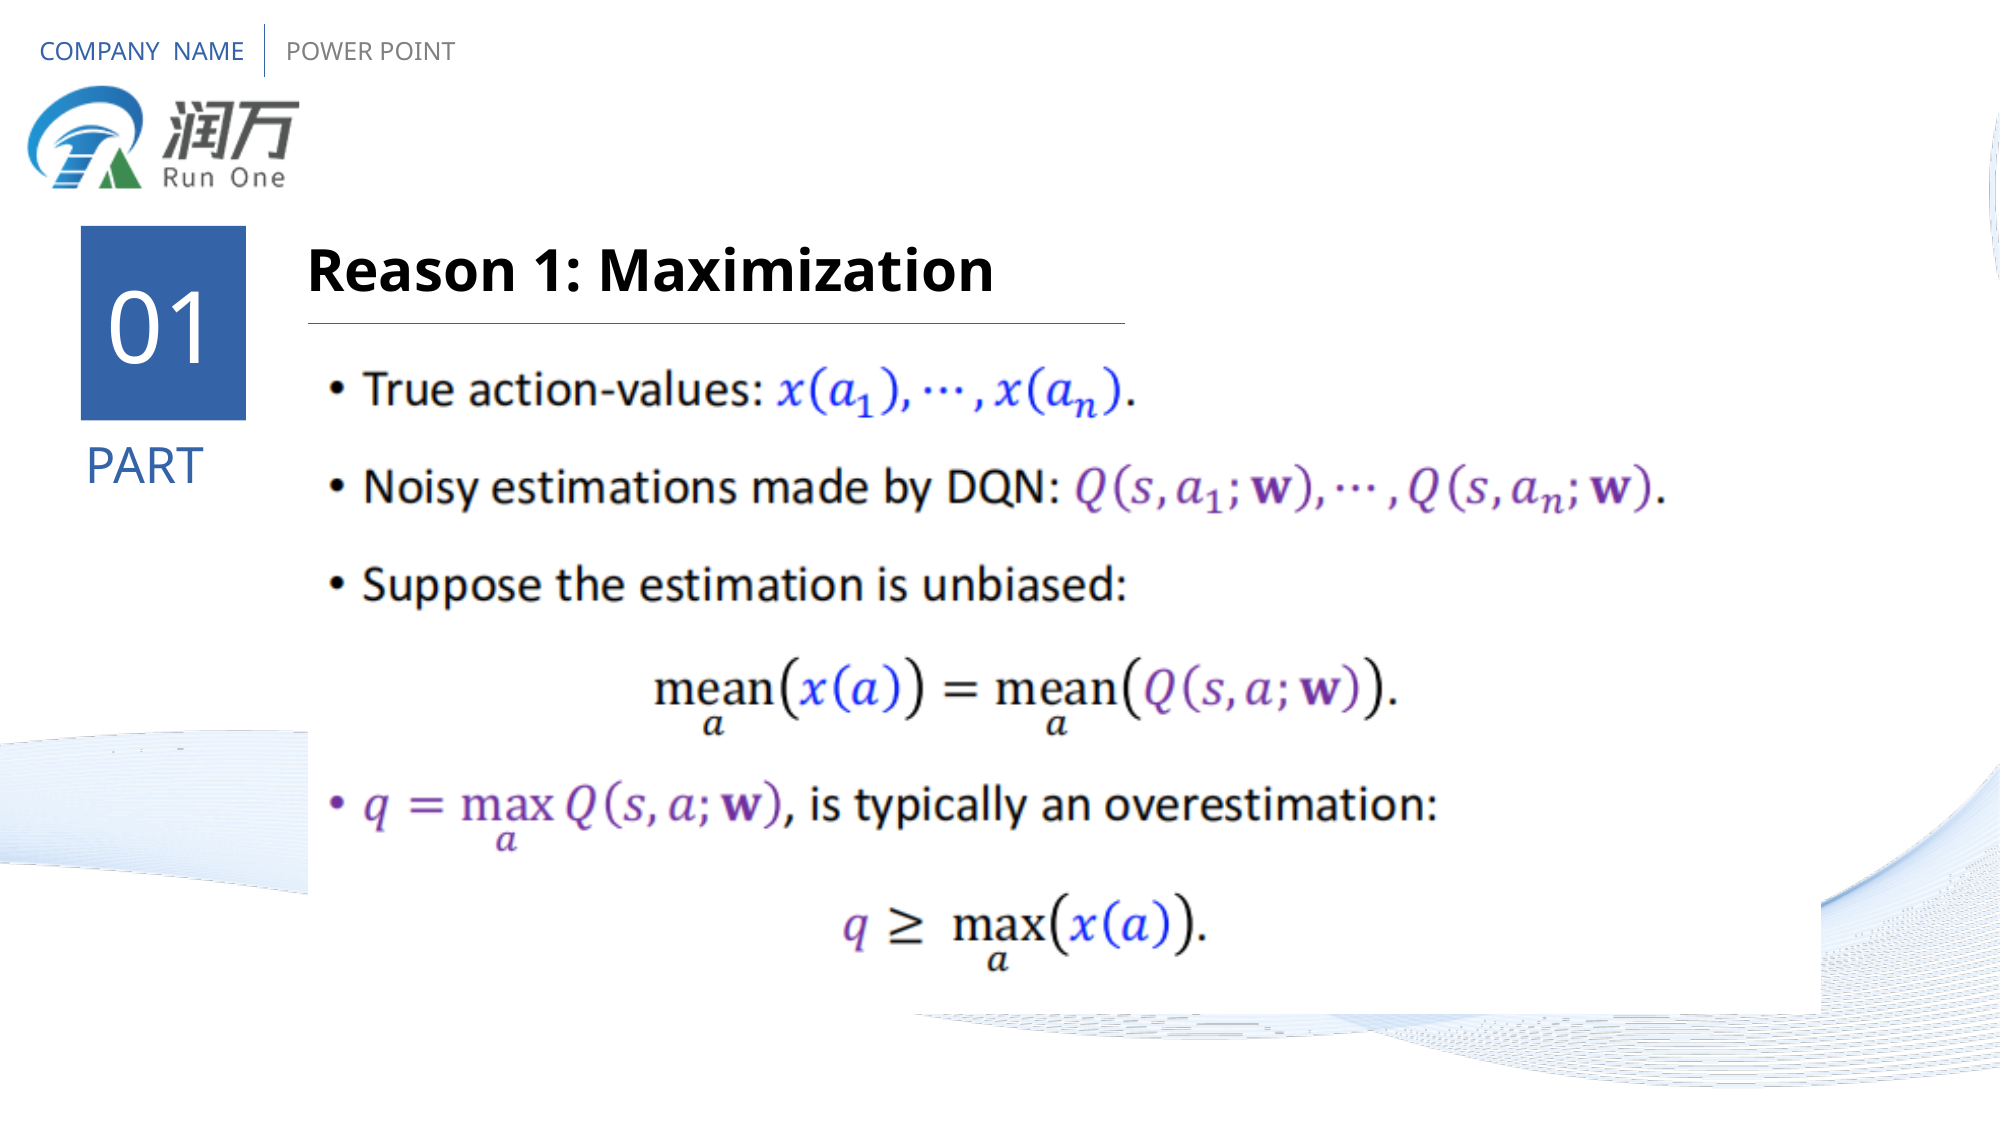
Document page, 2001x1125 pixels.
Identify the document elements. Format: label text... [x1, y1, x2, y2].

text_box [70, 240, 256, 503]
picture [0, 0, 2000, 1125]
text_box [19, 24, 474, 77]
text_box Reason 1: Maximization [291, 226, 1702, 311]
